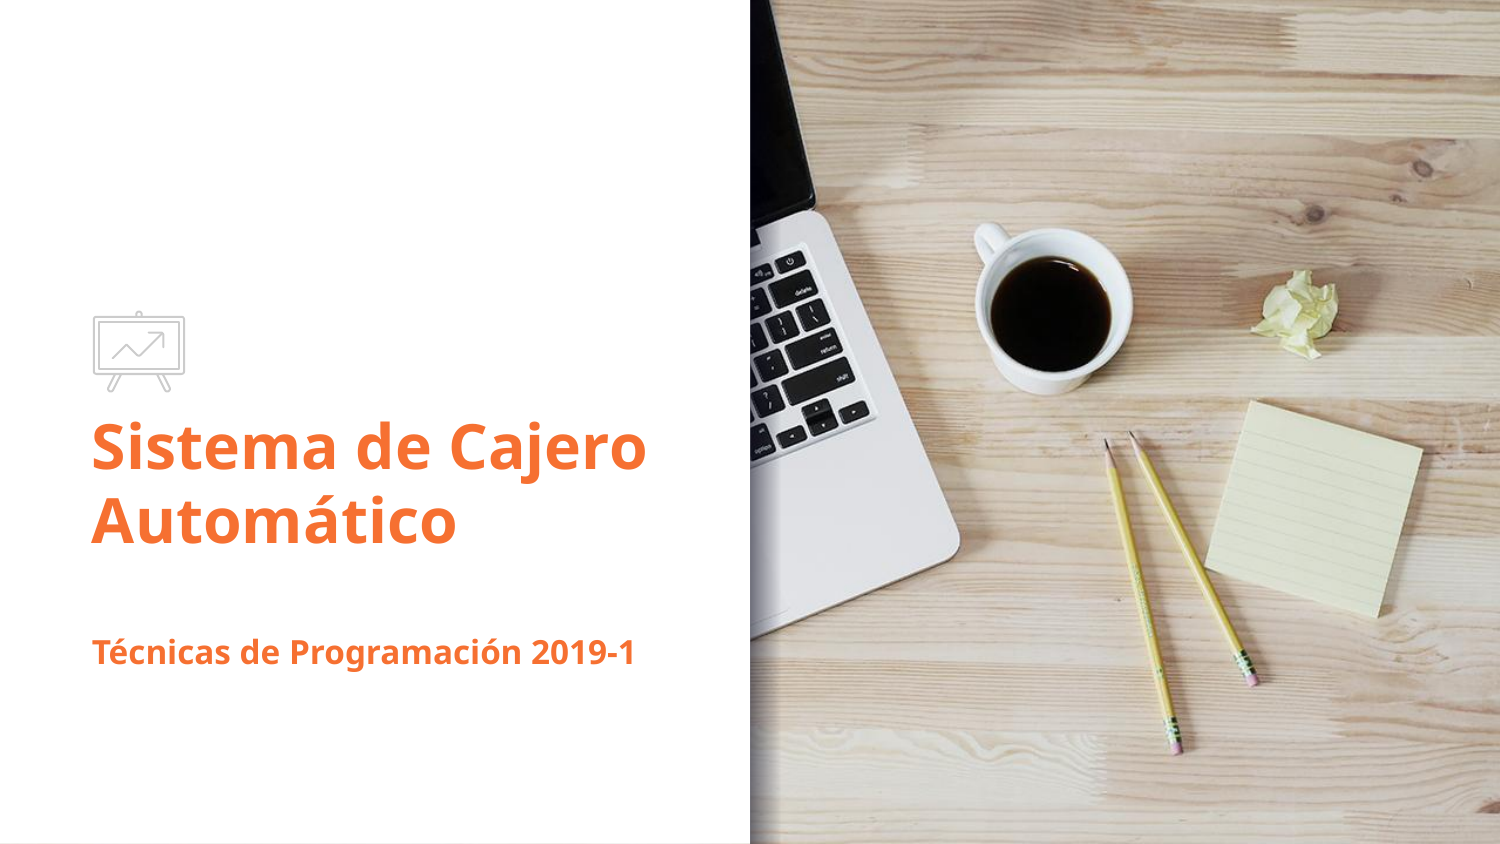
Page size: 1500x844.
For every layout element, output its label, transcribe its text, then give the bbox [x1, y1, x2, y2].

title Sistema de Cajero Automático Técnicas de Programación 2019-1 [76, 391, 674, 763]
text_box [93, 311, 185, 392]
picture [751, 0, 1500, 844]
